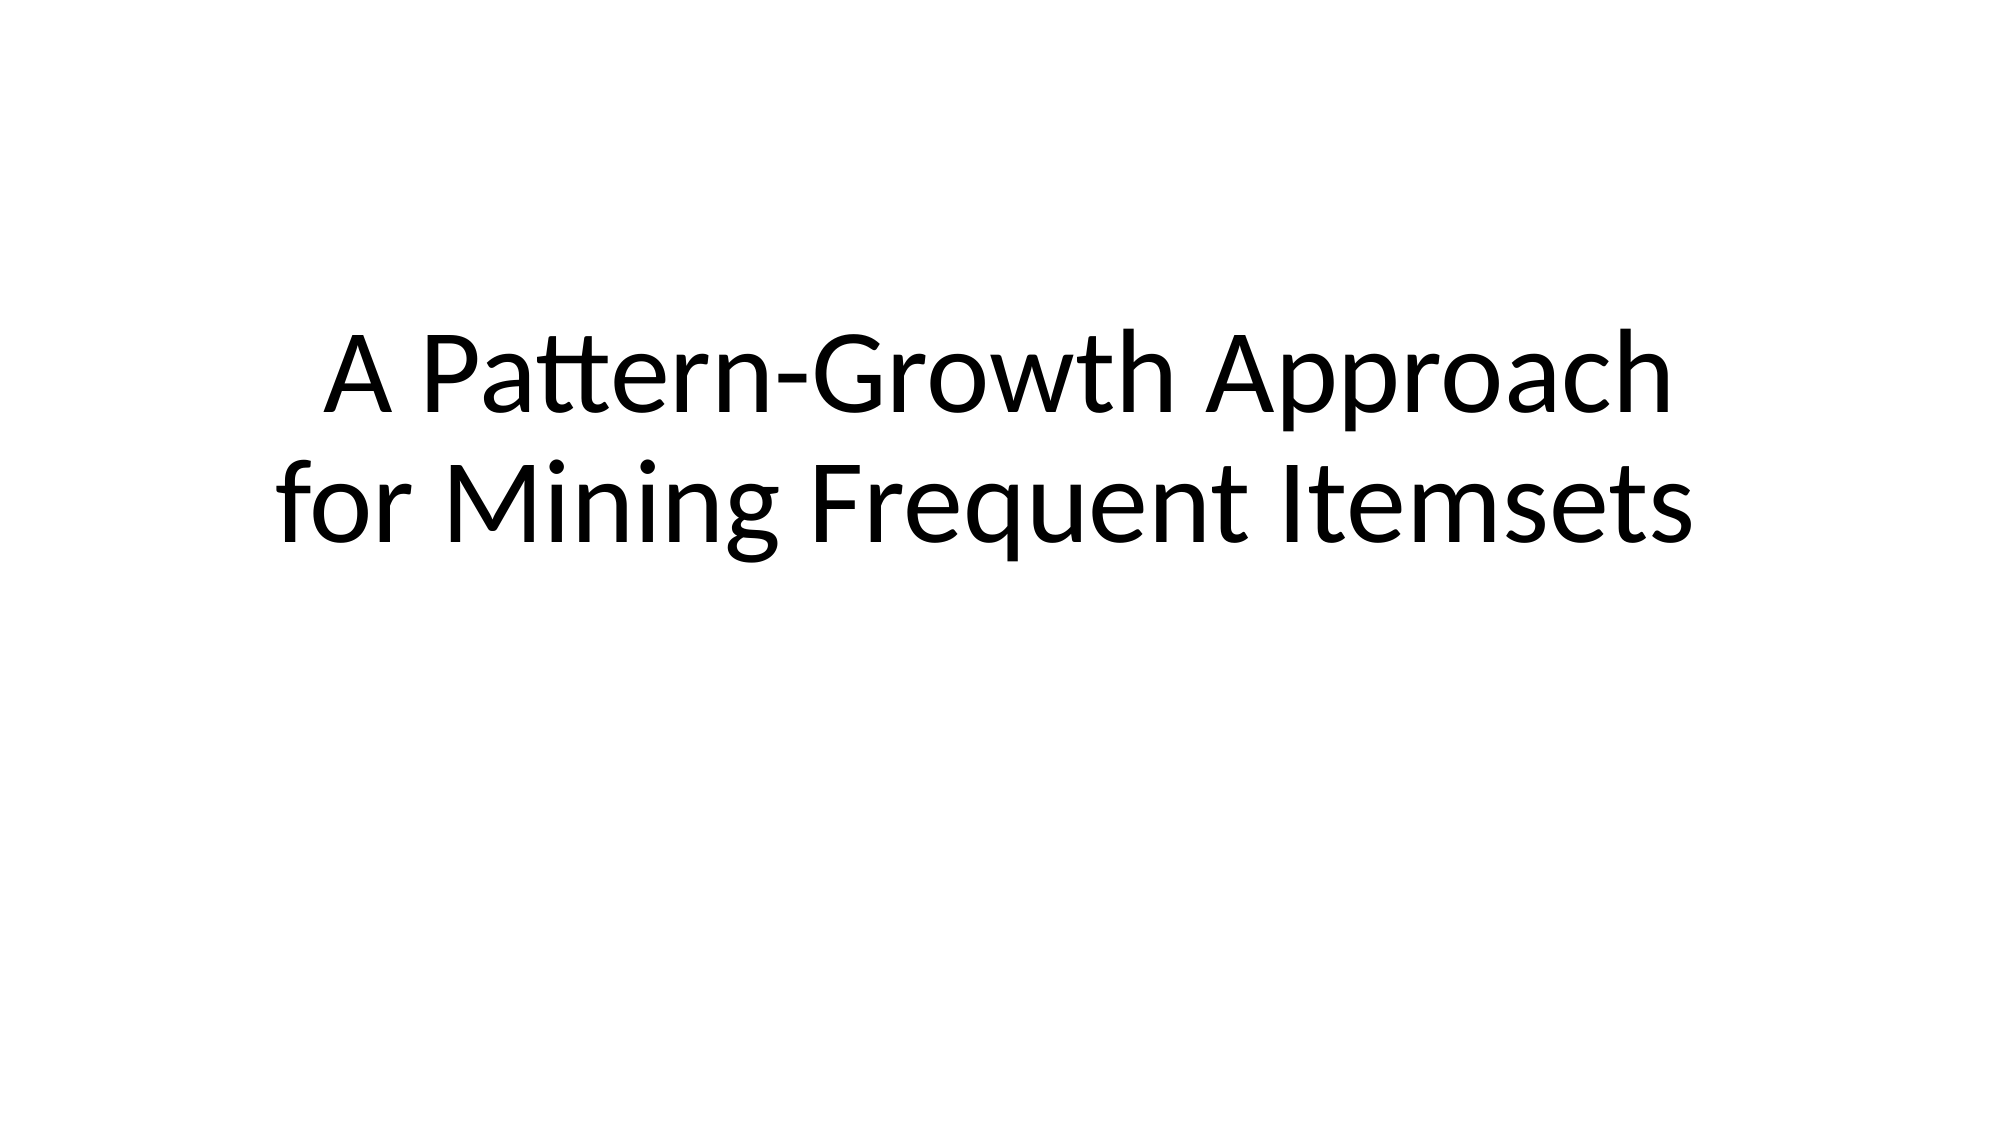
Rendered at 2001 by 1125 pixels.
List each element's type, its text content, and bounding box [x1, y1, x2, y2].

title A Pattern-Growth Approach for Mining Frequent Itemsets [249, 184, 1750, 576]
